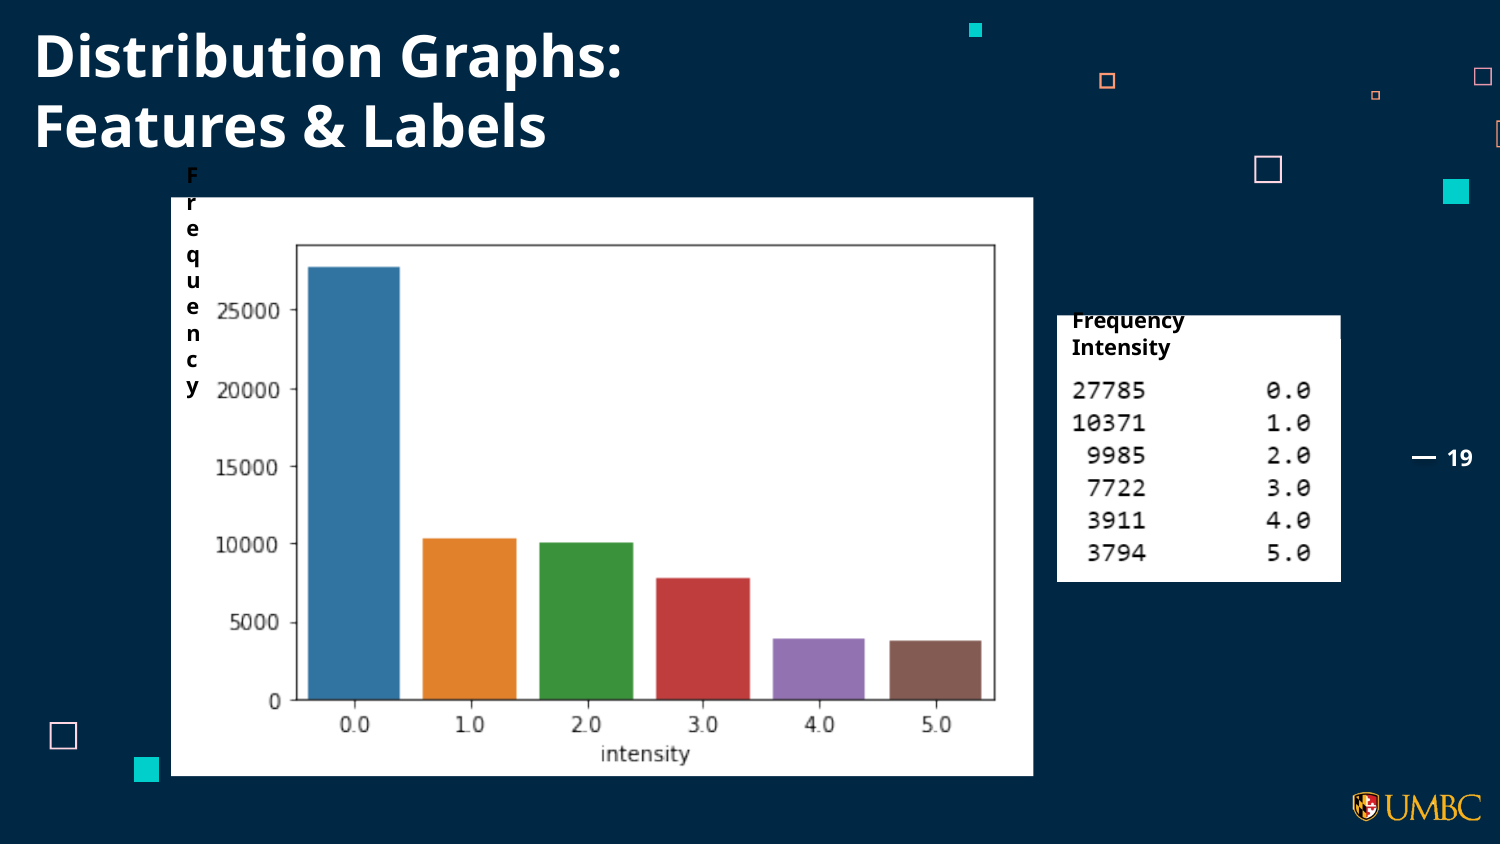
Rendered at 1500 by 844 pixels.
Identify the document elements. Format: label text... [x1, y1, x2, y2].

title Frequency [171, 339, 200, 623]
title Distribution Graphs: Features & Labels [18, 20, 774, 174]
title Frequency Intensity [1057, 315, 1341, 338]
picture [1352, 741, 1483, 844]
picture [1056, 338, 1341, 582]
text_box 19 [1399, 433, 1489, 481]
text_box [169, 195, 1036, 778]
picture [205, 232, 1010, 779]
